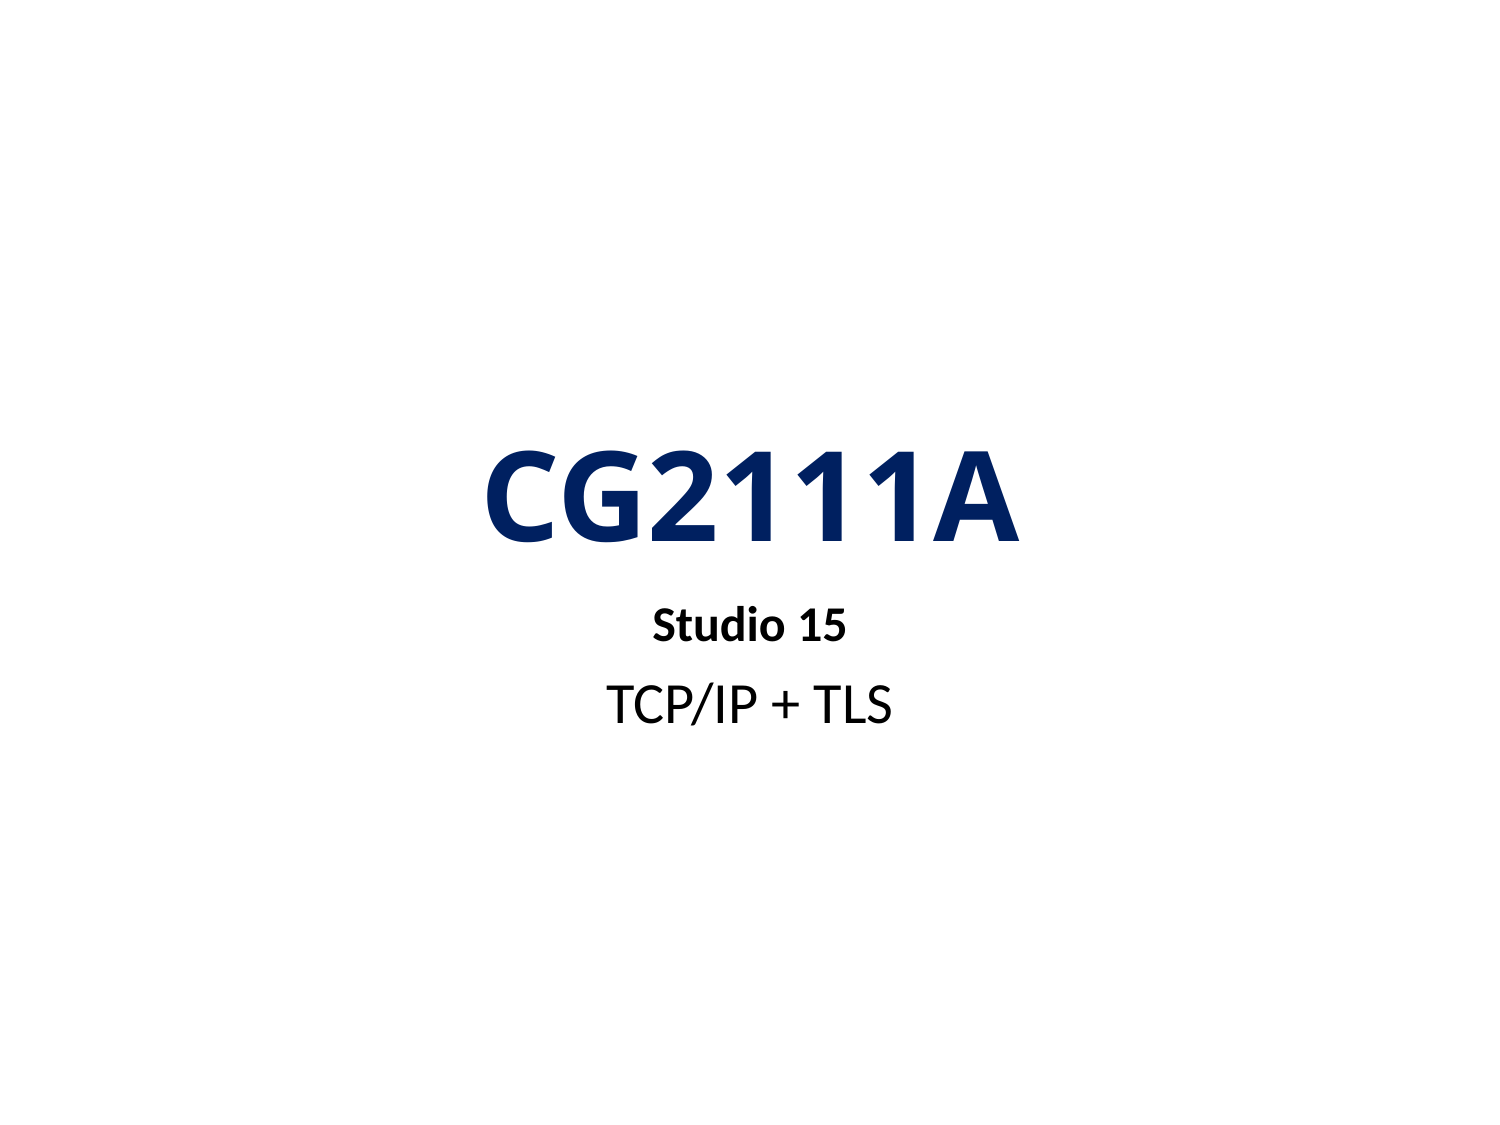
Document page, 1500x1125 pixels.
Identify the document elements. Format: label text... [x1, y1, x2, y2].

subtitle Studio 15 TCP/IP + TLS [187, 590, 1313, 863]
title CG2111A [112, 184, 1388, 576]
